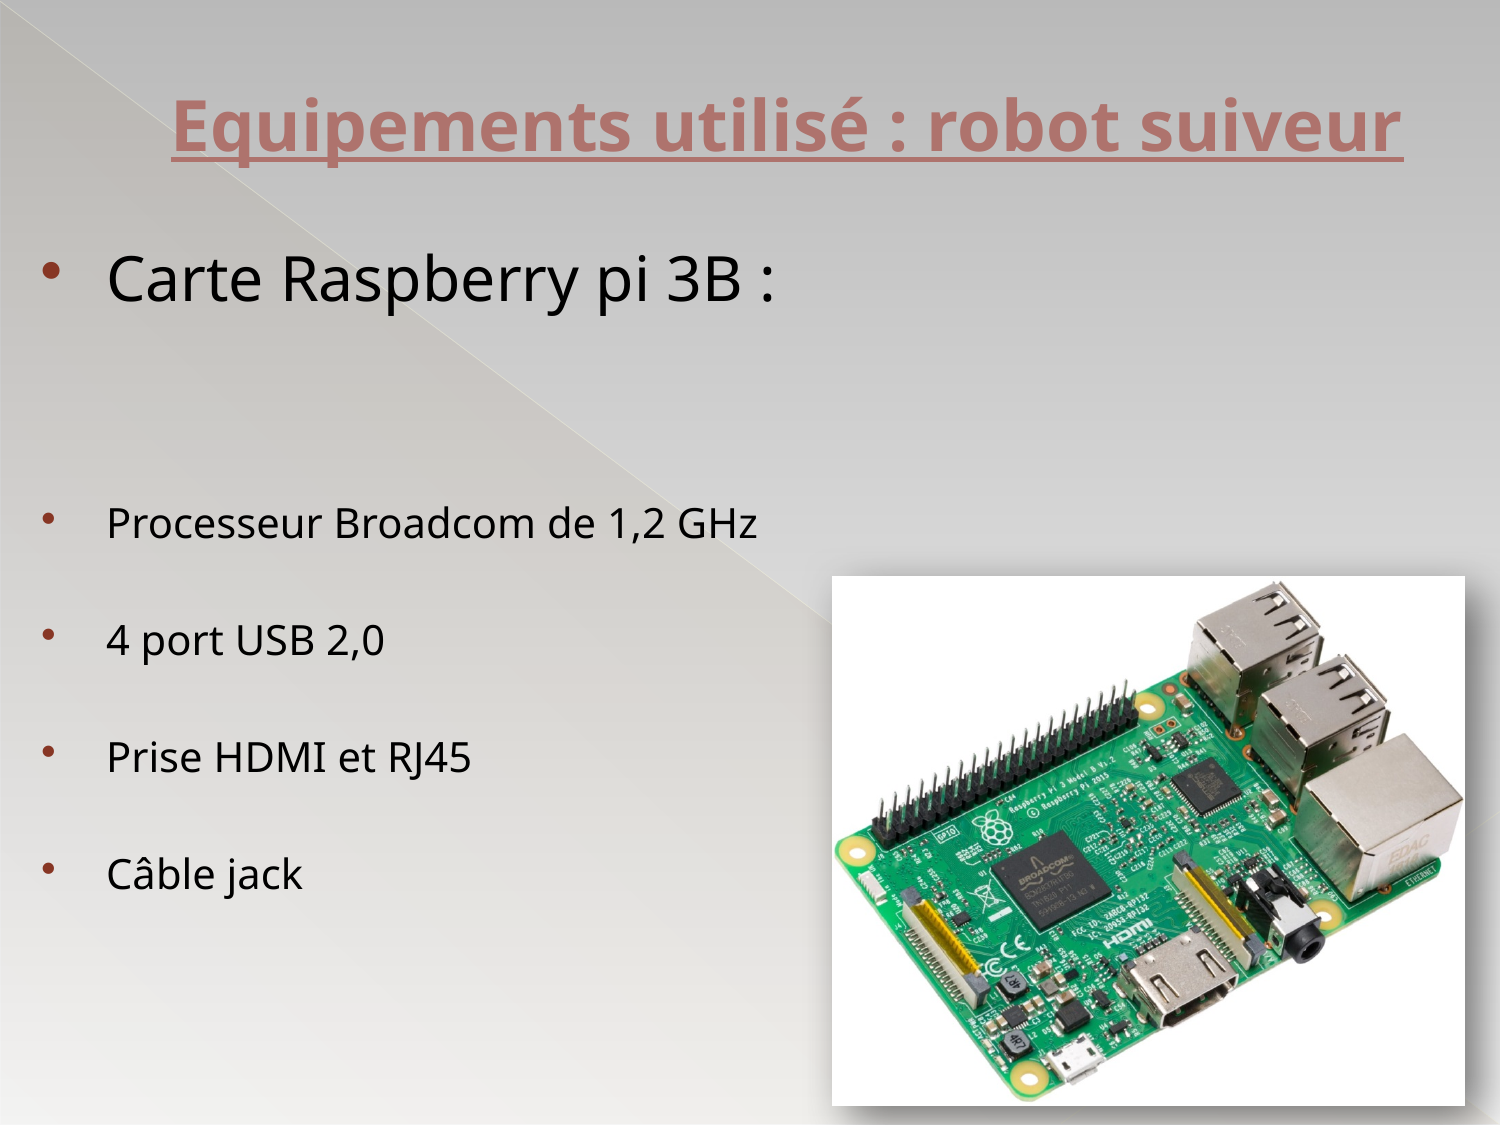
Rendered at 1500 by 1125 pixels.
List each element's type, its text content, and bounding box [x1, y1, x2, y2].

picture [832, 576, 1465, 1107]
title Equipements utilisé : robot suiveur [76, 30, 1427, 215]
list Carte Raspberry pi 3B : Processeur Broadcom de 1,2 GHz 4 port USB 2,0 Prise HDMI et RJ45 Câble jack [17, 231, 1425, 1059]
